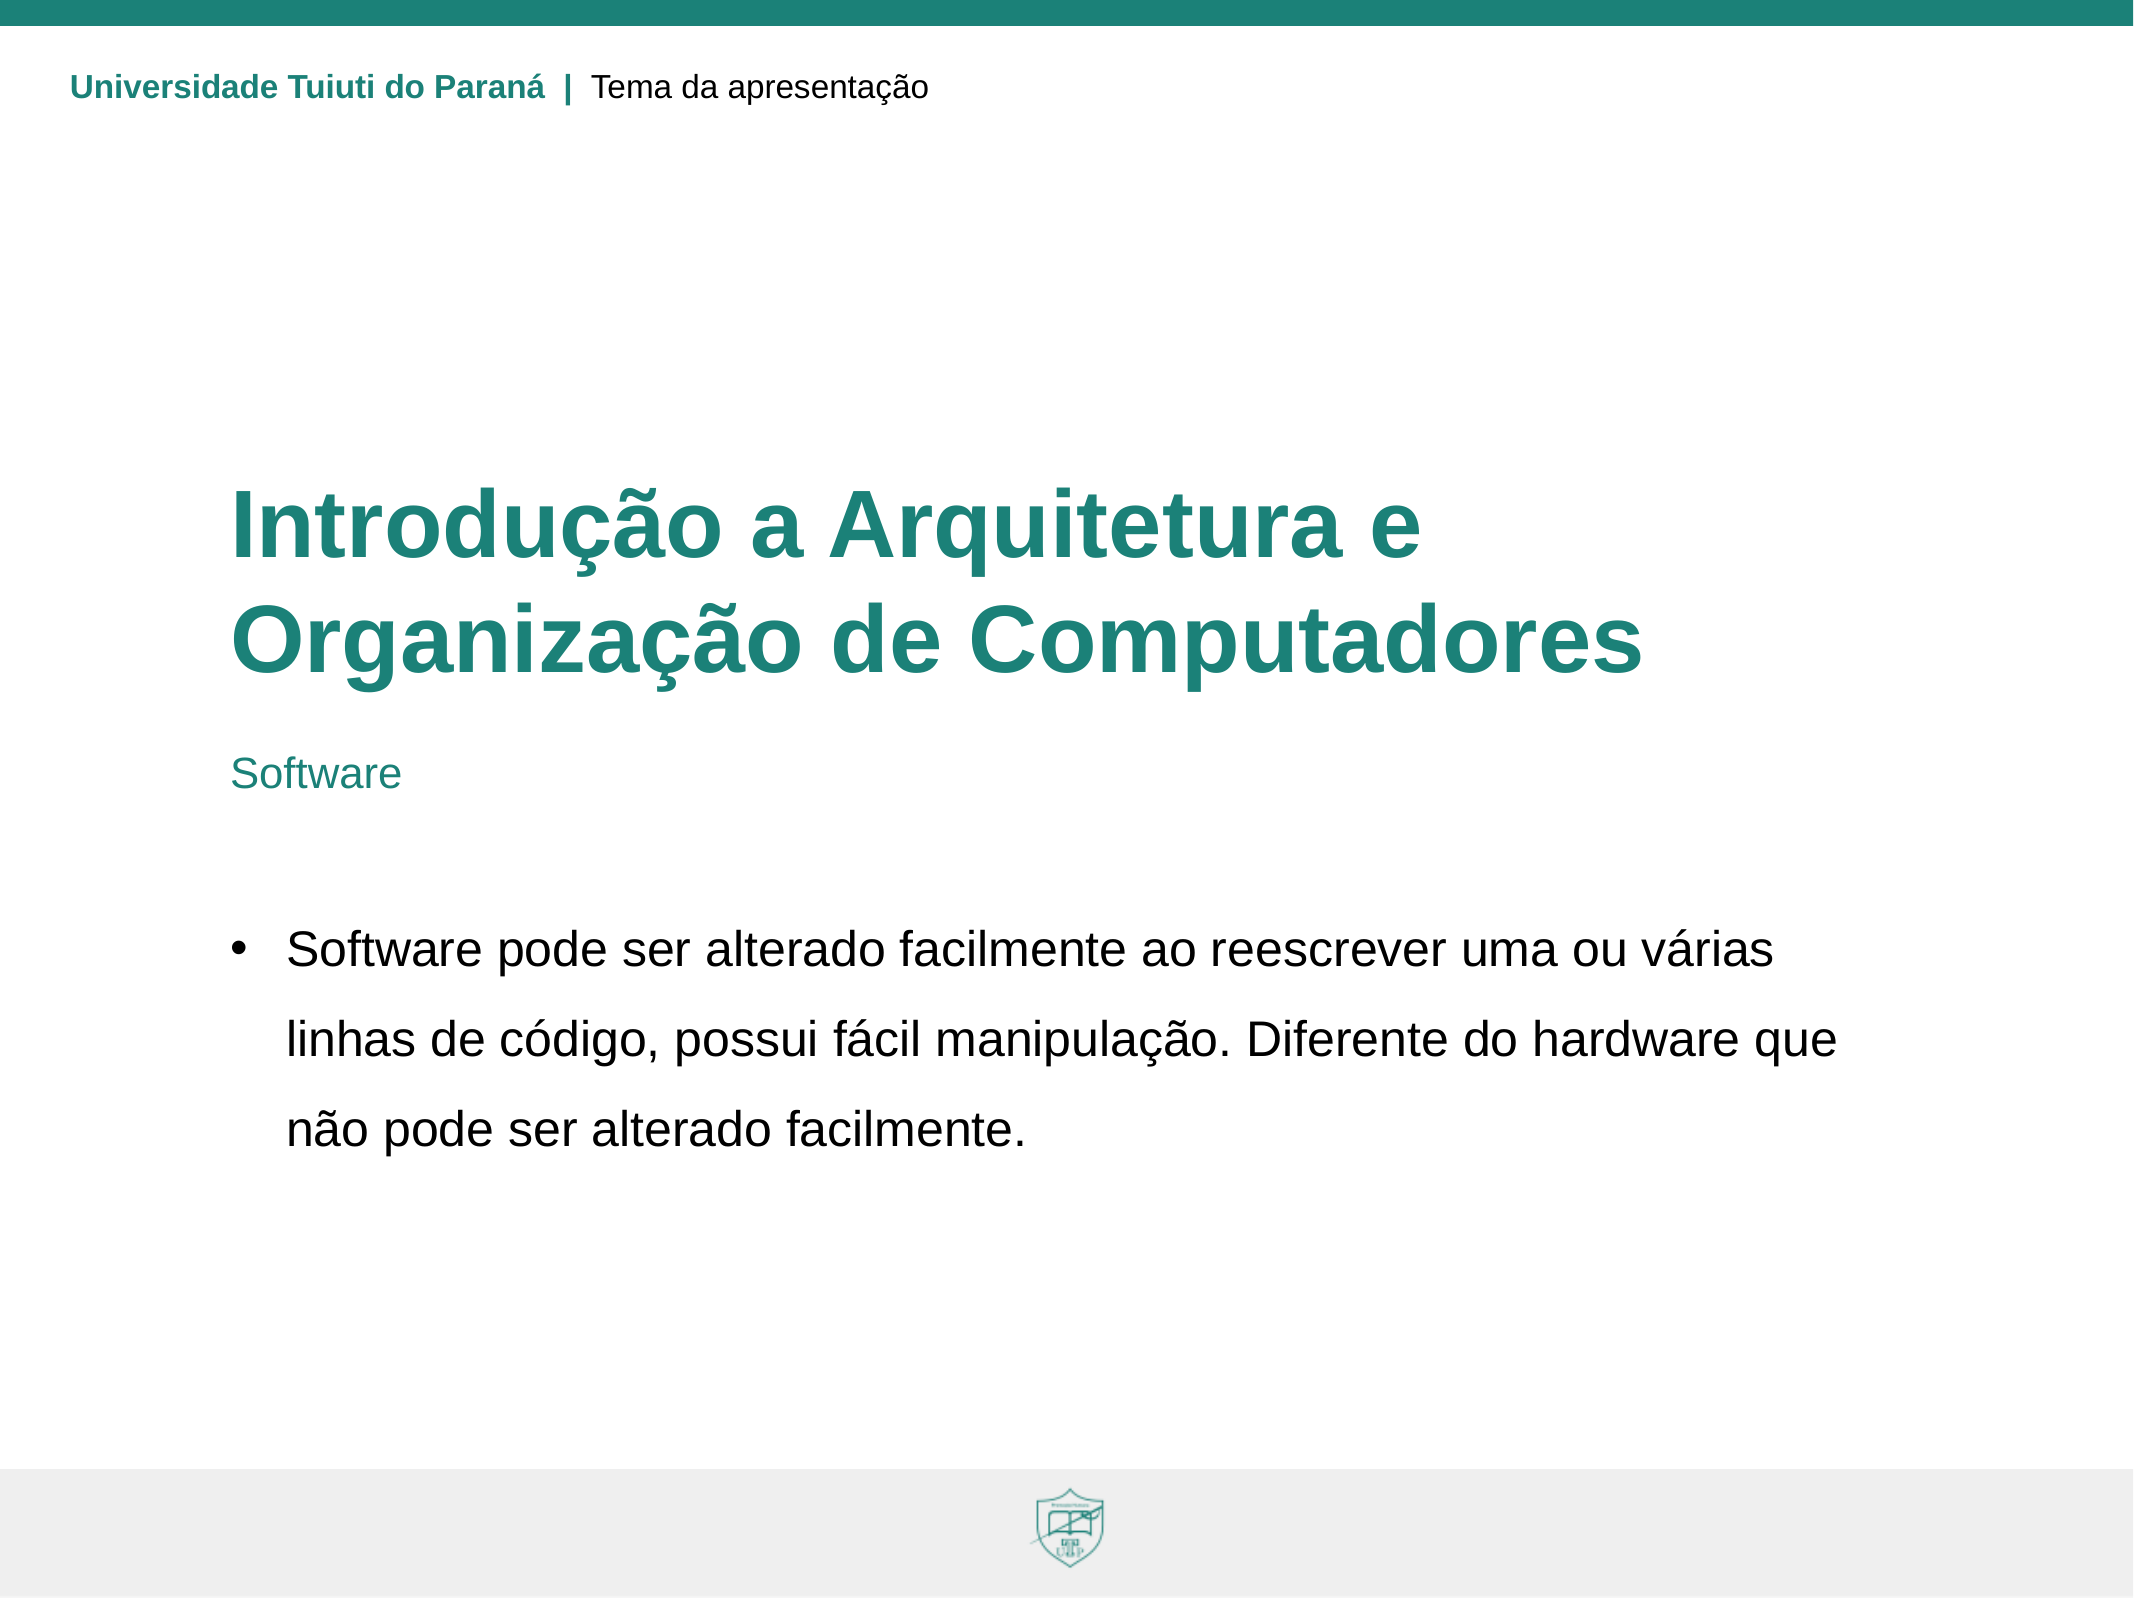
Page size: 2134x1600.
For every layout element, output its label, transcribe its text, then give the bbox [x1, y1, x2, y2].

text_box Introdução a Arquitetura e Organização de Computadores Software Software pode ser alterado facilmente ao reescrever uma ou várias linhas de código, possui fácil manipulação. Diferente do hardware que não pode ser alterado facilmente. [223, 455, 1910, 1254]
picture [0, 0, 2134, 26]
text_box Universidade Tuiuti do Paraná | Tema da apresentação [63, 59, 936, 112]
picture [0, 1469, 2134, 1598]
